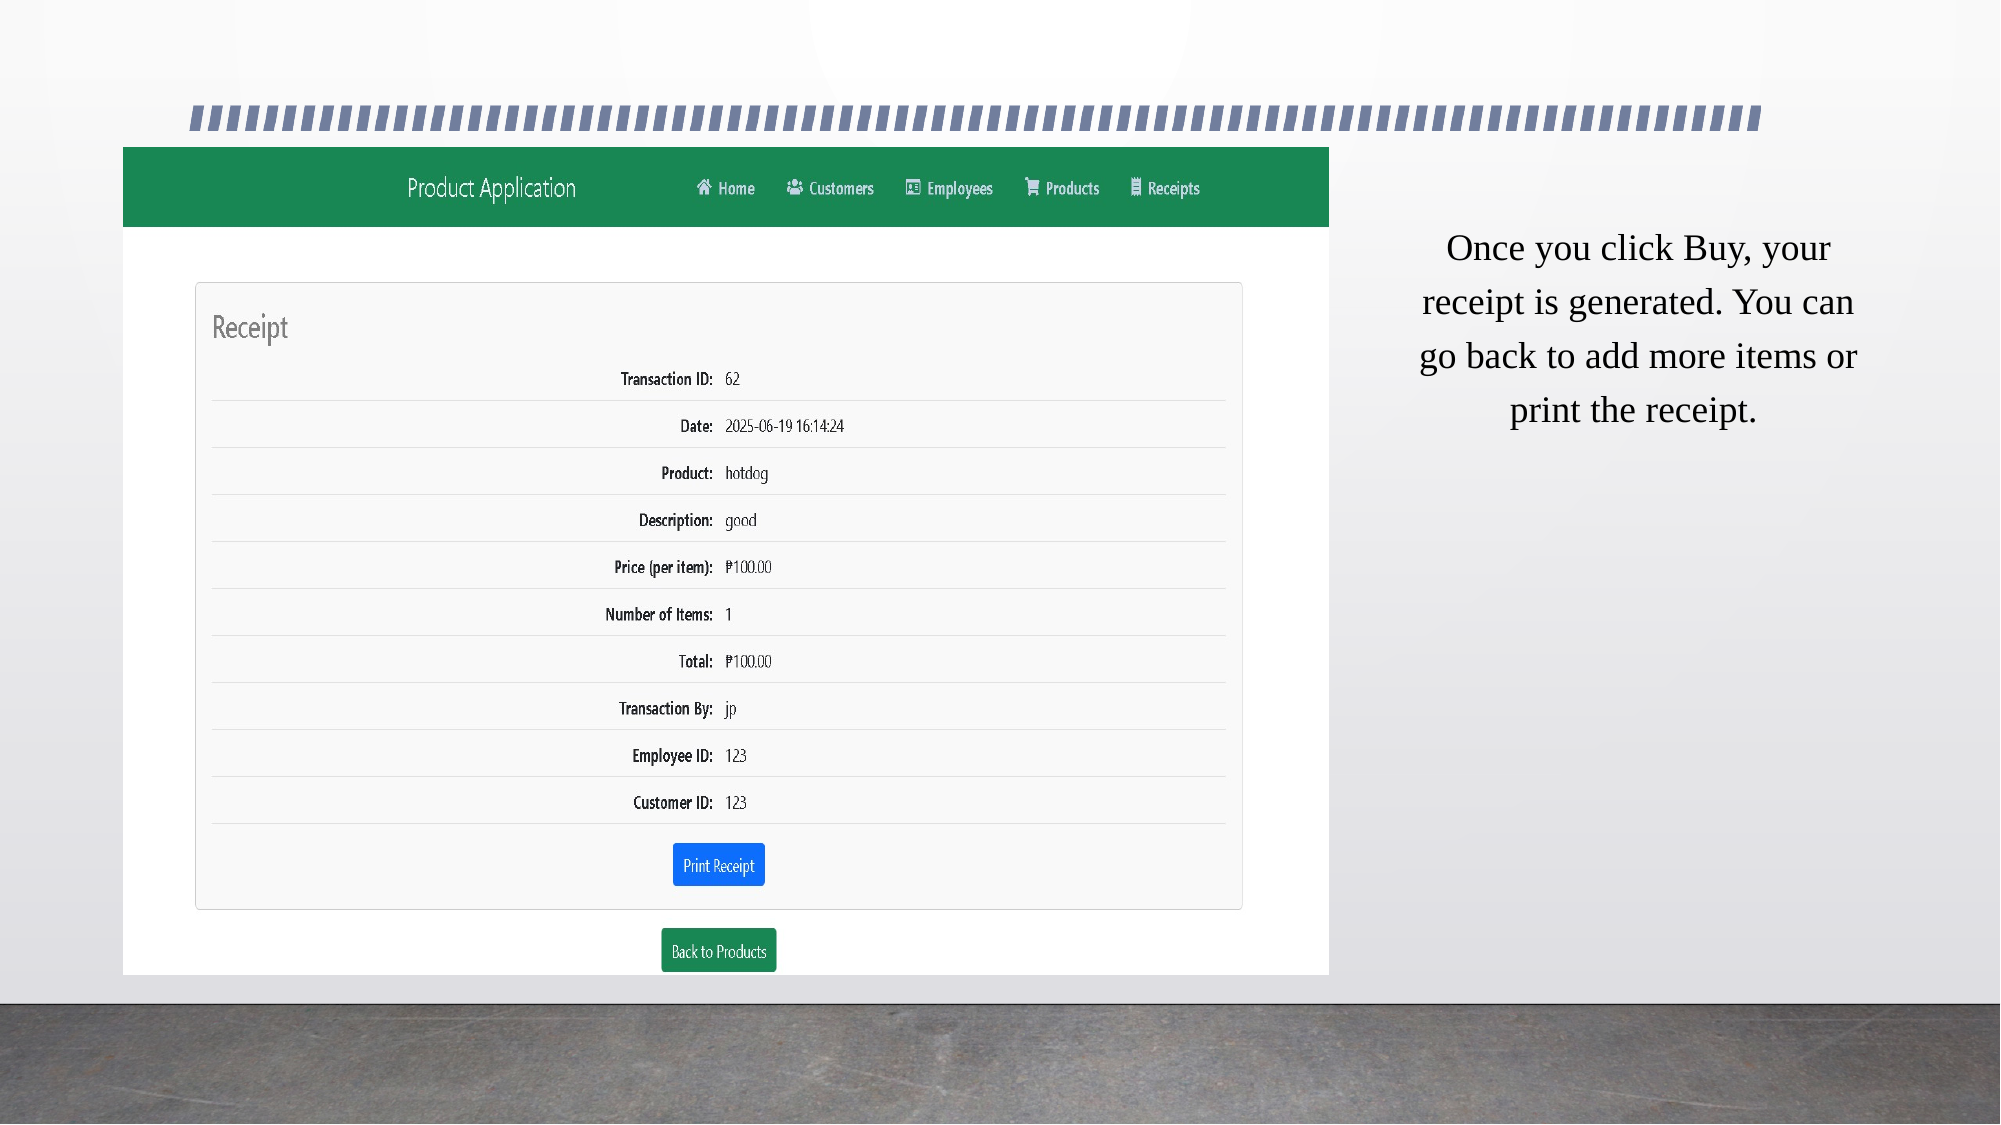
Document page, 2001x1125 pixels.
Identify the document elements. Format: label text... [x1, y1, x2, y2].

text_box Once you click Buy, your receipt is generated. You can go back to add more items or print the receipt. [1387, 206, 1890, 916]
picture [186, 105, 1761, 131]
picture [0, 1004, 2000, 1124]
picture [122, 147, 1329, 975]
